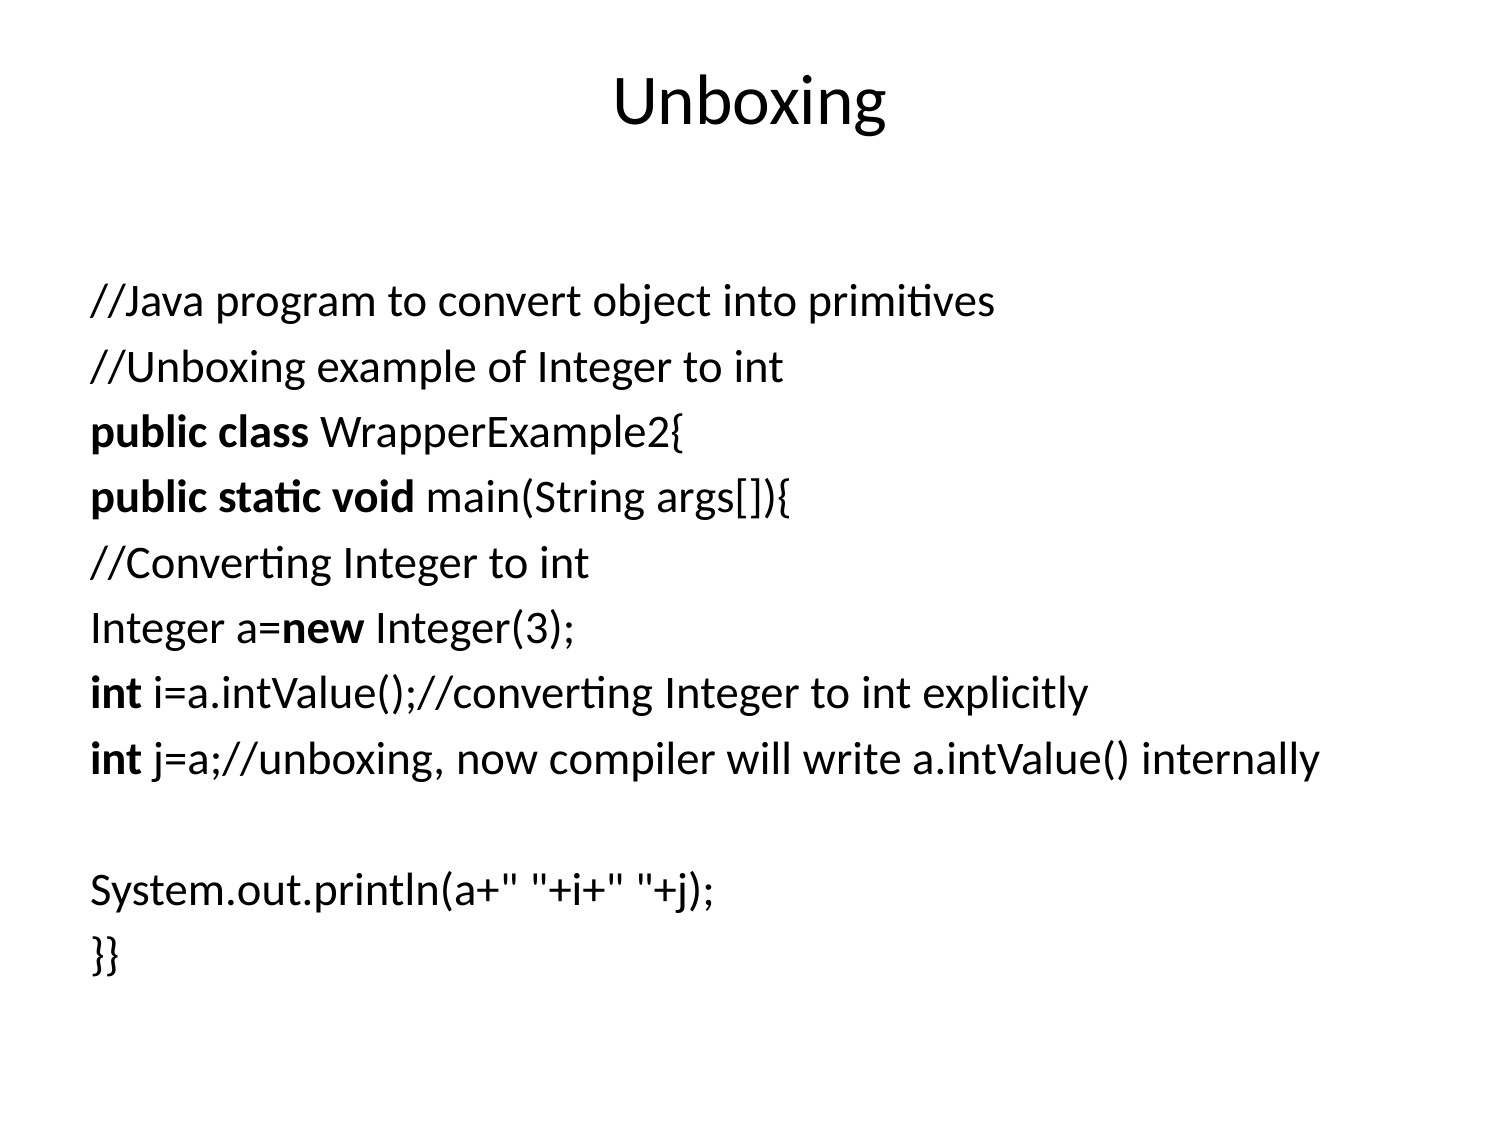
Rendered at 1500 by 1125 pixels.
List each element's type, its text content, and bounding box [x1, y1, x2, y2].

list //Java program to convert object into primitives //Unboxing example of Integer to int public class WrapperExample2{ public static void main(String args[]){ //Converting Integer to int Integer a=new Integer(3); int i=a.intValue();//converting Integer to int explicitly int j=a;//unboxing, now compiler will write a.intValue() internally System.out.println(a+" "+i+" "+j); }} [75, 262, 1425, 1005]
title Unboxing [75, 45, 1425, 233]
